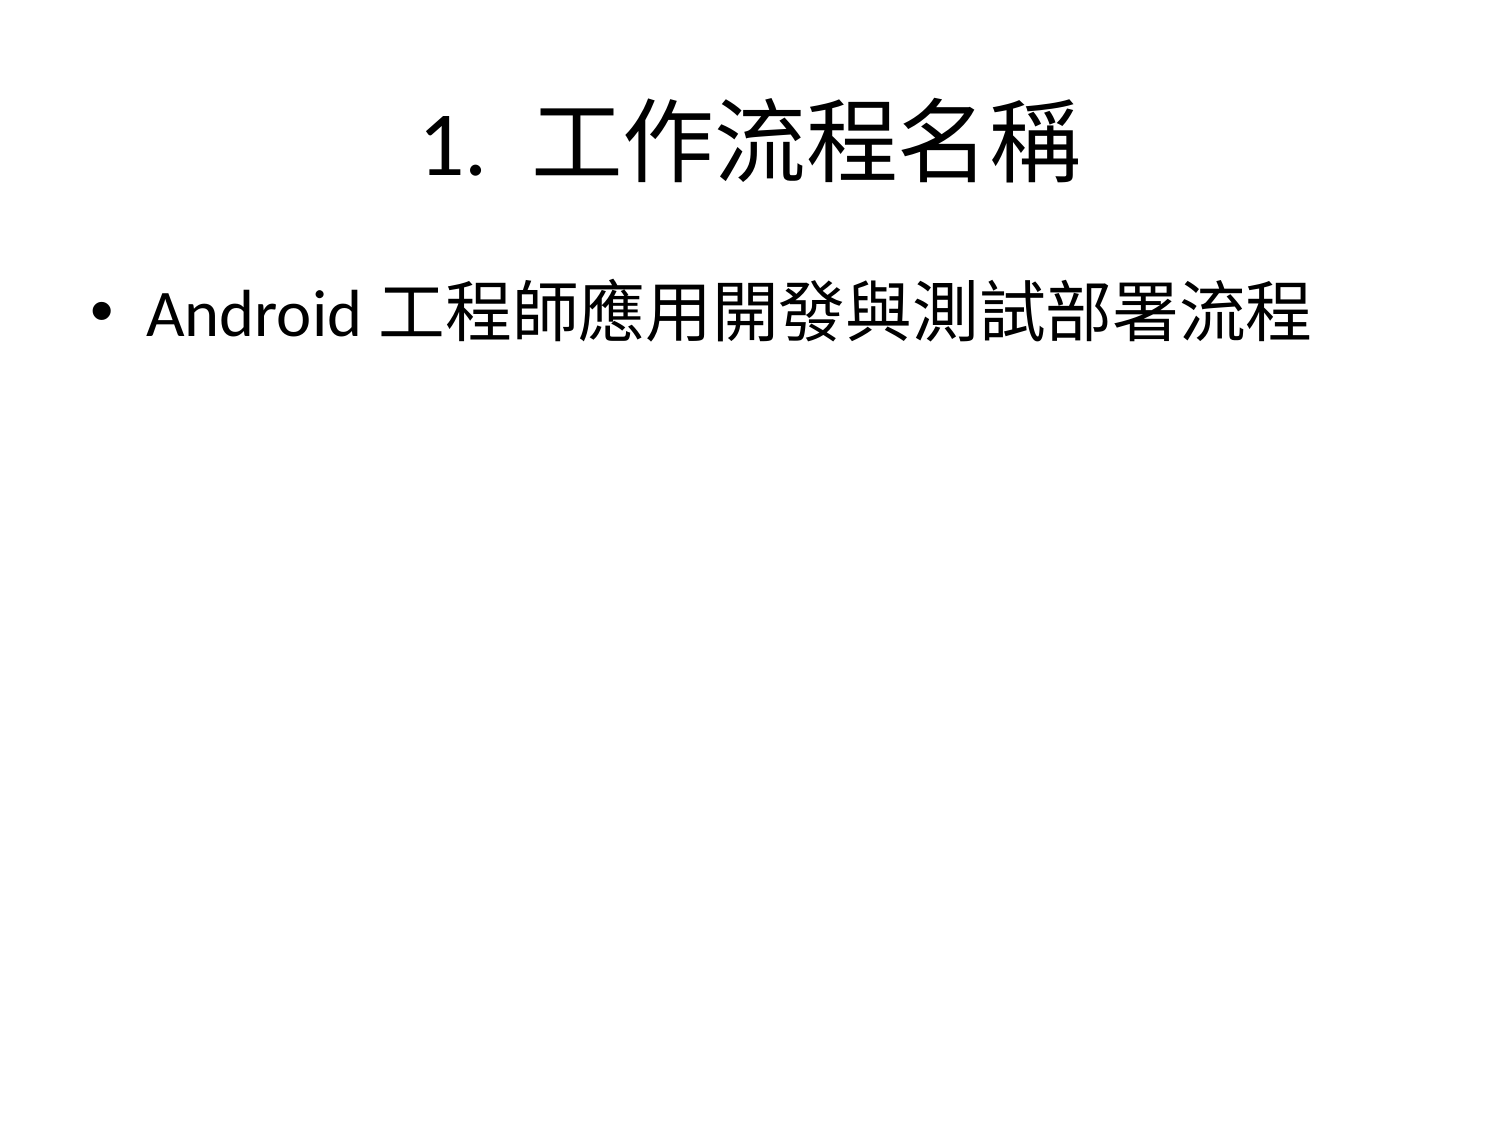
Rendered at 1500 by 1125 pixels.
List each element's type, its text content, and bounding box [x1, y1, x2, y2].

list Android工程師應用開發與測試部署流程 [75, 262, 1425, 1005]
title 1. 工作流程名稱 [75, 45, 1425, 233]
